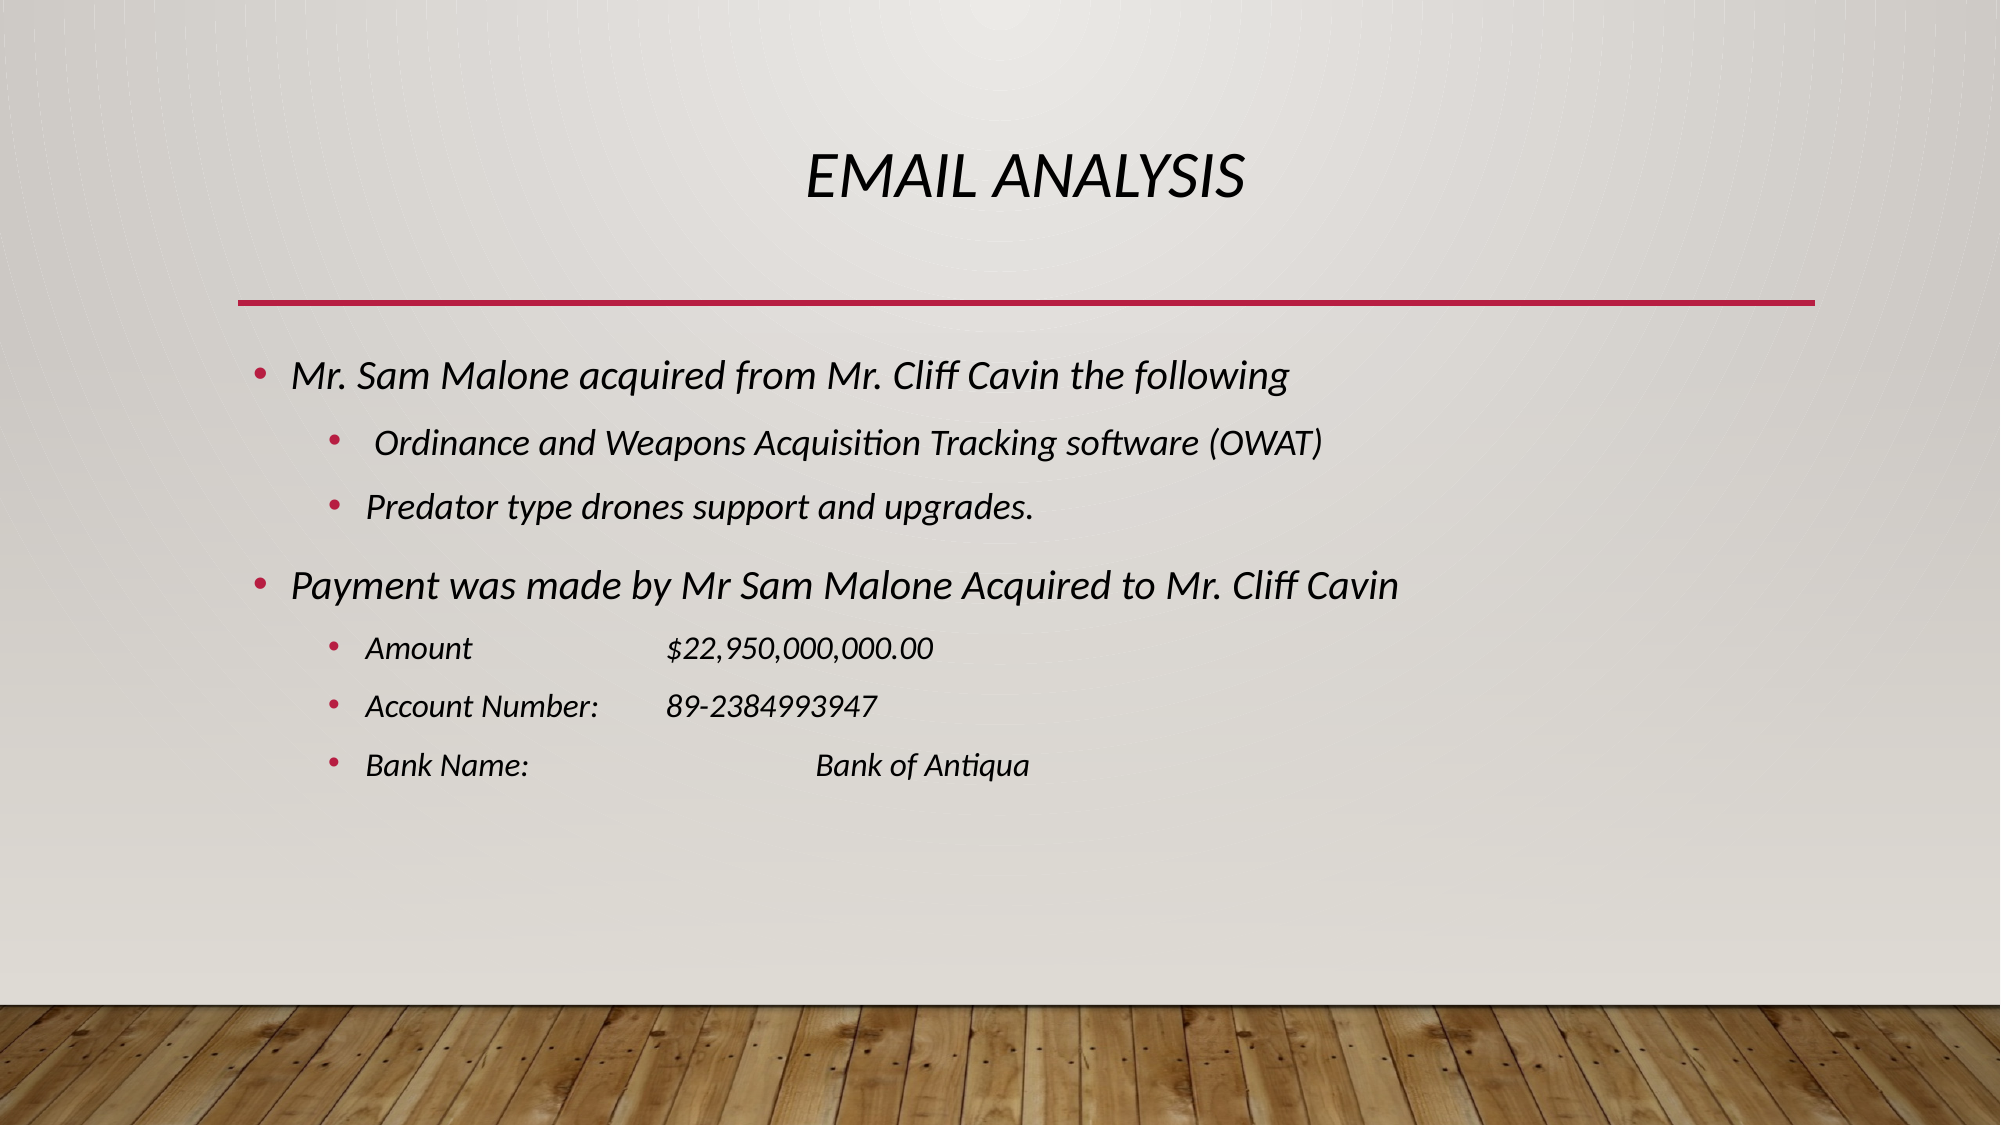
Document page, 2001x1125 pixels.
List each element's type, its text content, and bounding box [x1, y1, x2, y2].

title Email analysis [238, 131, 1814, 305]
list Mr. Sam Malone acquired from Mr. Cliff Cavin the following Ordinance and Weapons Acquisition Tracking software (OWAT) Predator type drones support and upgrades. Payment was made by Mr Sam Malone Acquired to Mr. Cliff Cavin Amount $22,950,000,000.00 Account Number: 89-2384993947 Bank Name: Bank of Antiqua [238, 330, 1814, 897]
picture [0, 1005, 2000, 1125]
